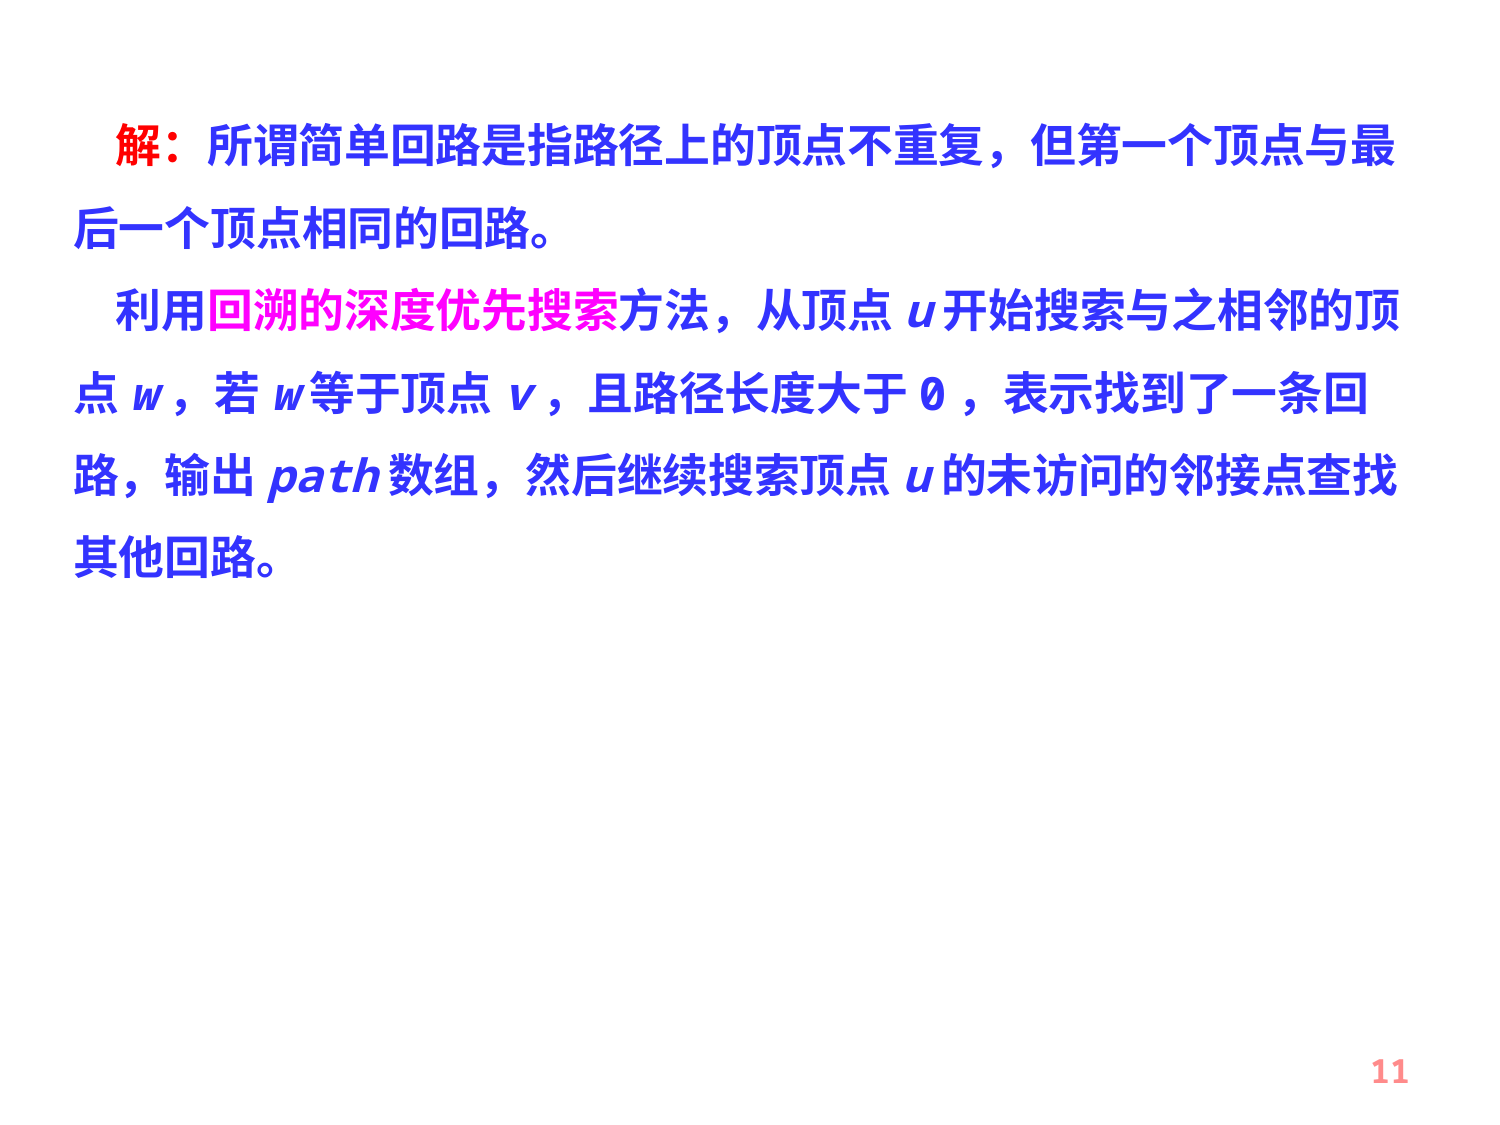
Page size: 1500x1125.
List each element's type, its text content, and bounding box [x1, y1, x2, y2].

text_box 解：所谓简单回路是指路径上的顶点不重复，但第一个顶点与最后一个顶点相同的回路。 利用回溯的深度优先搜索方法，从顶点u开始搜索与之相邻的顶点w，若w等于顶点v，且路径长度大于0，表示找到了一条回路，输出path数组，然后继续搜索顶点u的未访问的邻接点查找其他回路。 [58, 81, 1442, 592]
slide_number 11 [1074, 1042, 1425, 1103]
